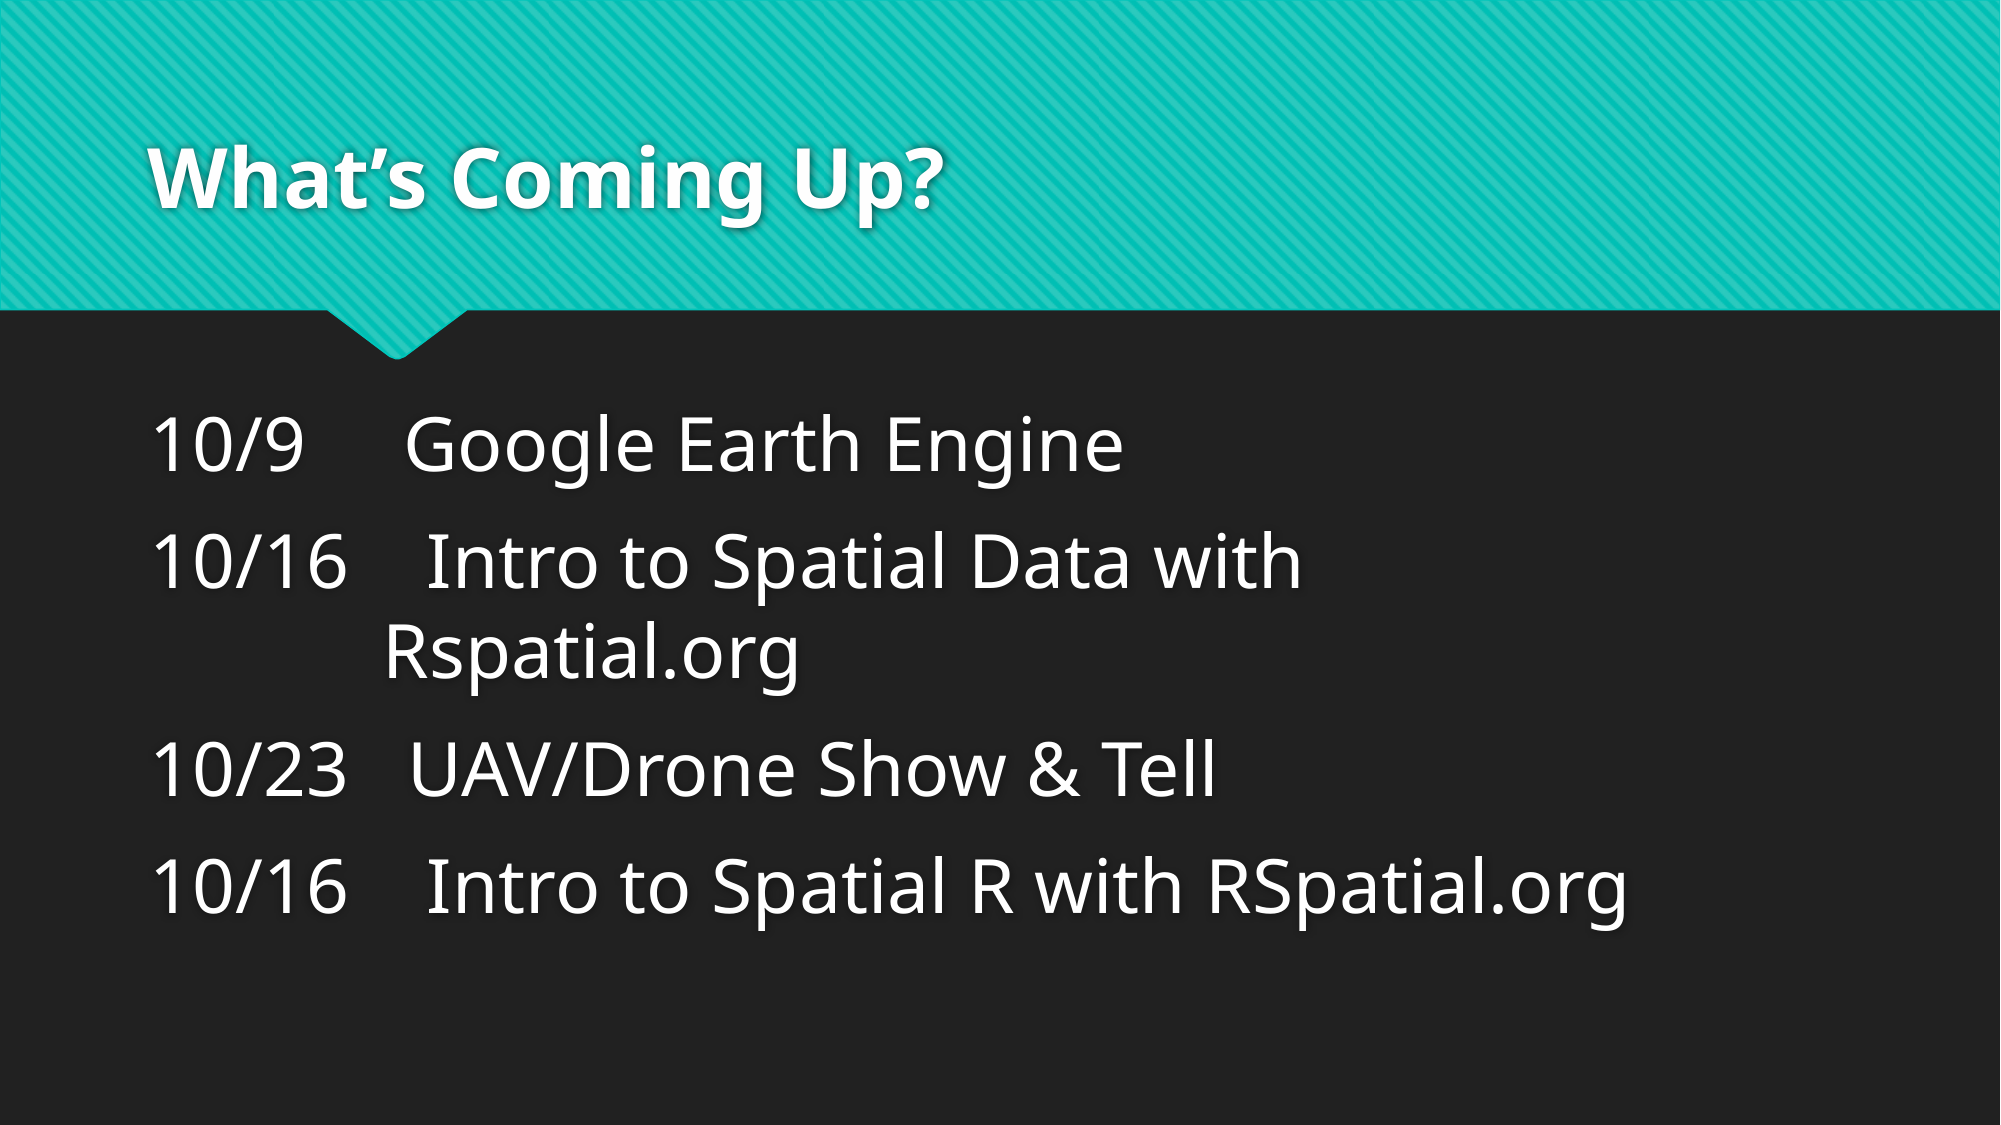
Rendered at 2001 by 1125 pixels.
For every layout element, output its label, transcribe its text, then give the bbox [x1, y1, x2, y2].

title What’s Coming Up? [132, 73, 1868, 233]
list 10/9 Google Earth Engine 10/16 Intro to Spatial Data with Rspatial.org 10/23 UAV/Drone Show & Tell 10/16 Intro to Spatial R with RSpatial.org [134, 364, 1866, 962]
